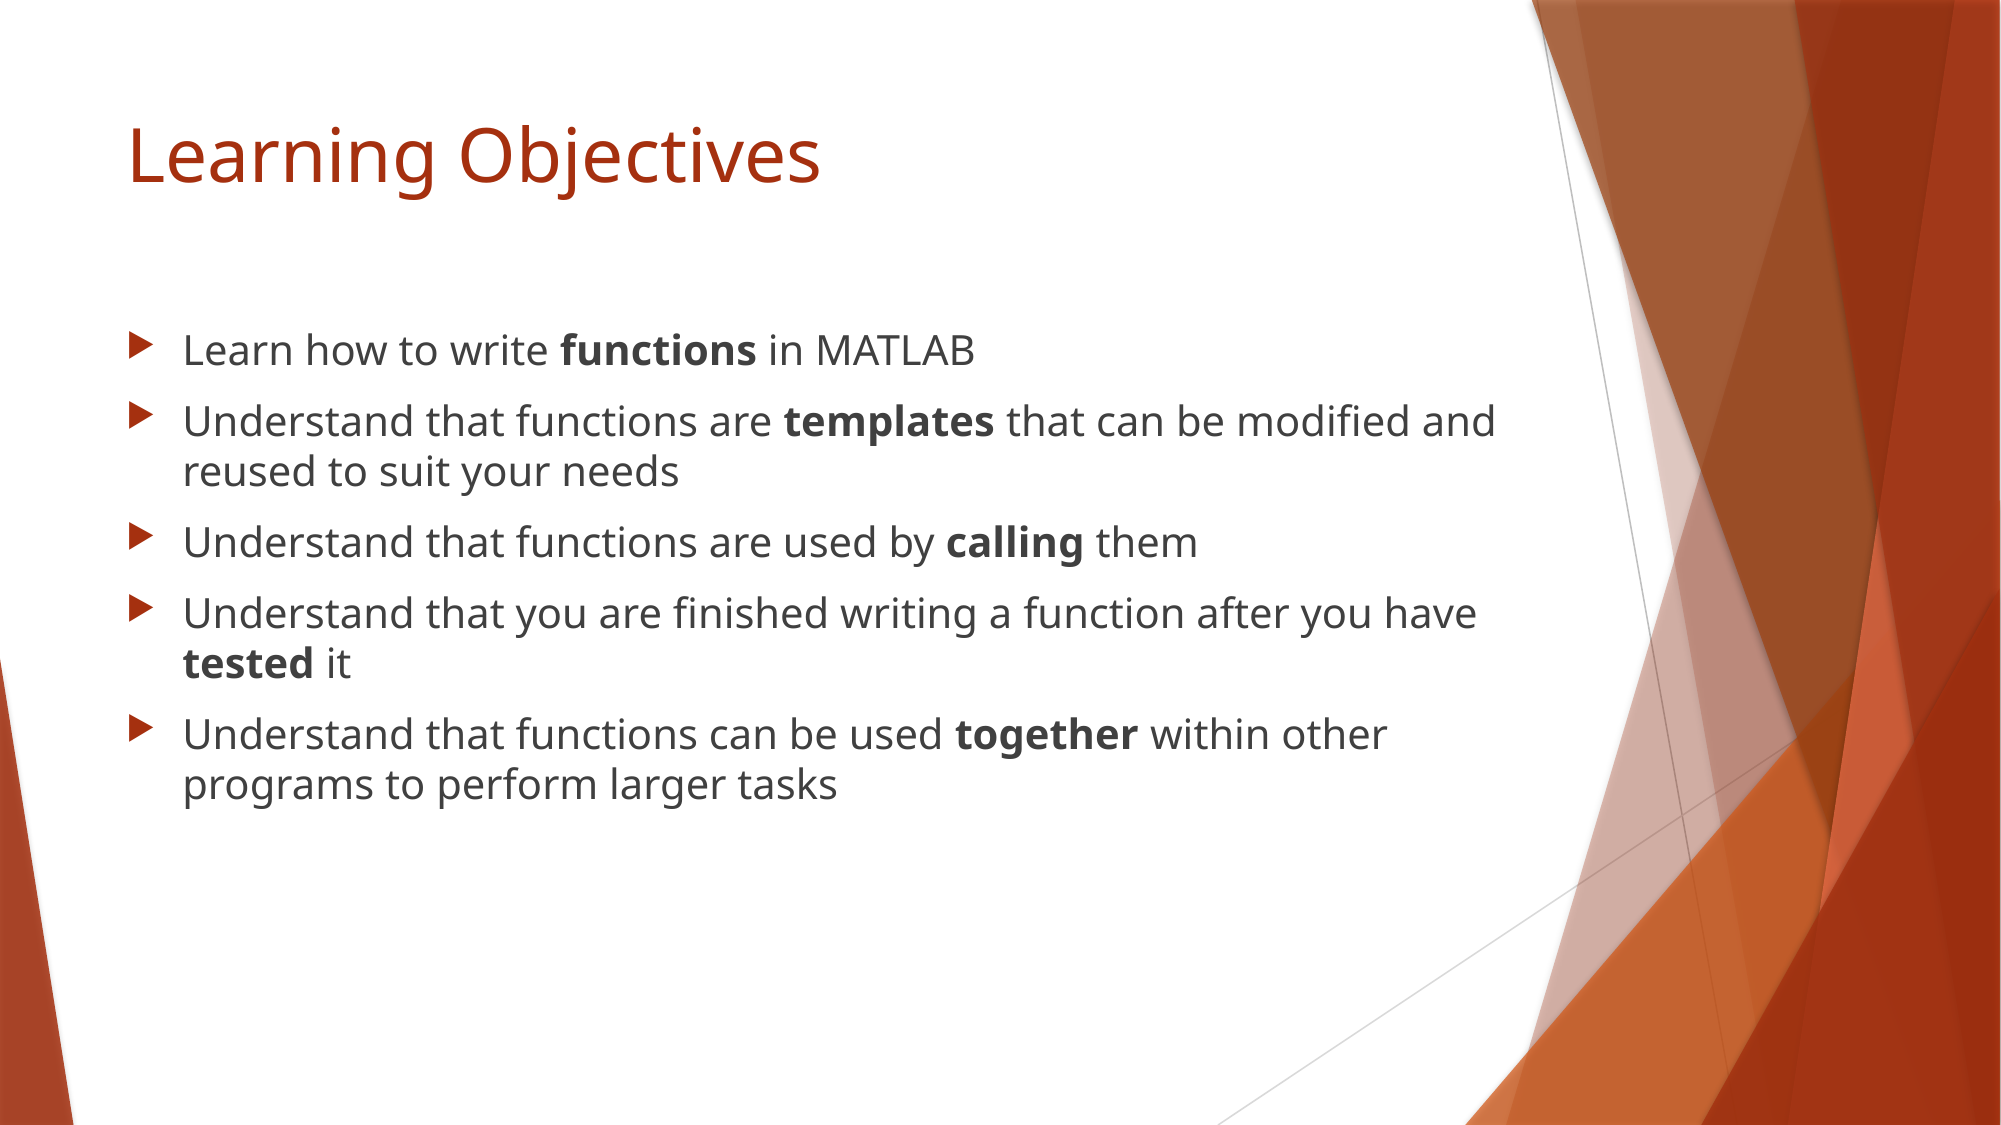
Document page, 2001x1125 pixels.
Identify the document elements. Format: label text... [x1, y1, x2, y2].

title Learning Objectives [111, 99, 1522, 316]
list Learn how to write functions in MATLAB Understand that functions are templates that can be modified and reused to suit your needs Understand that functions are used by calling them Understand that you are finished writing a function after you have tested it Understand that functions can be used together within other programs to perform larger tasks [111, 316, 1522, 954]
